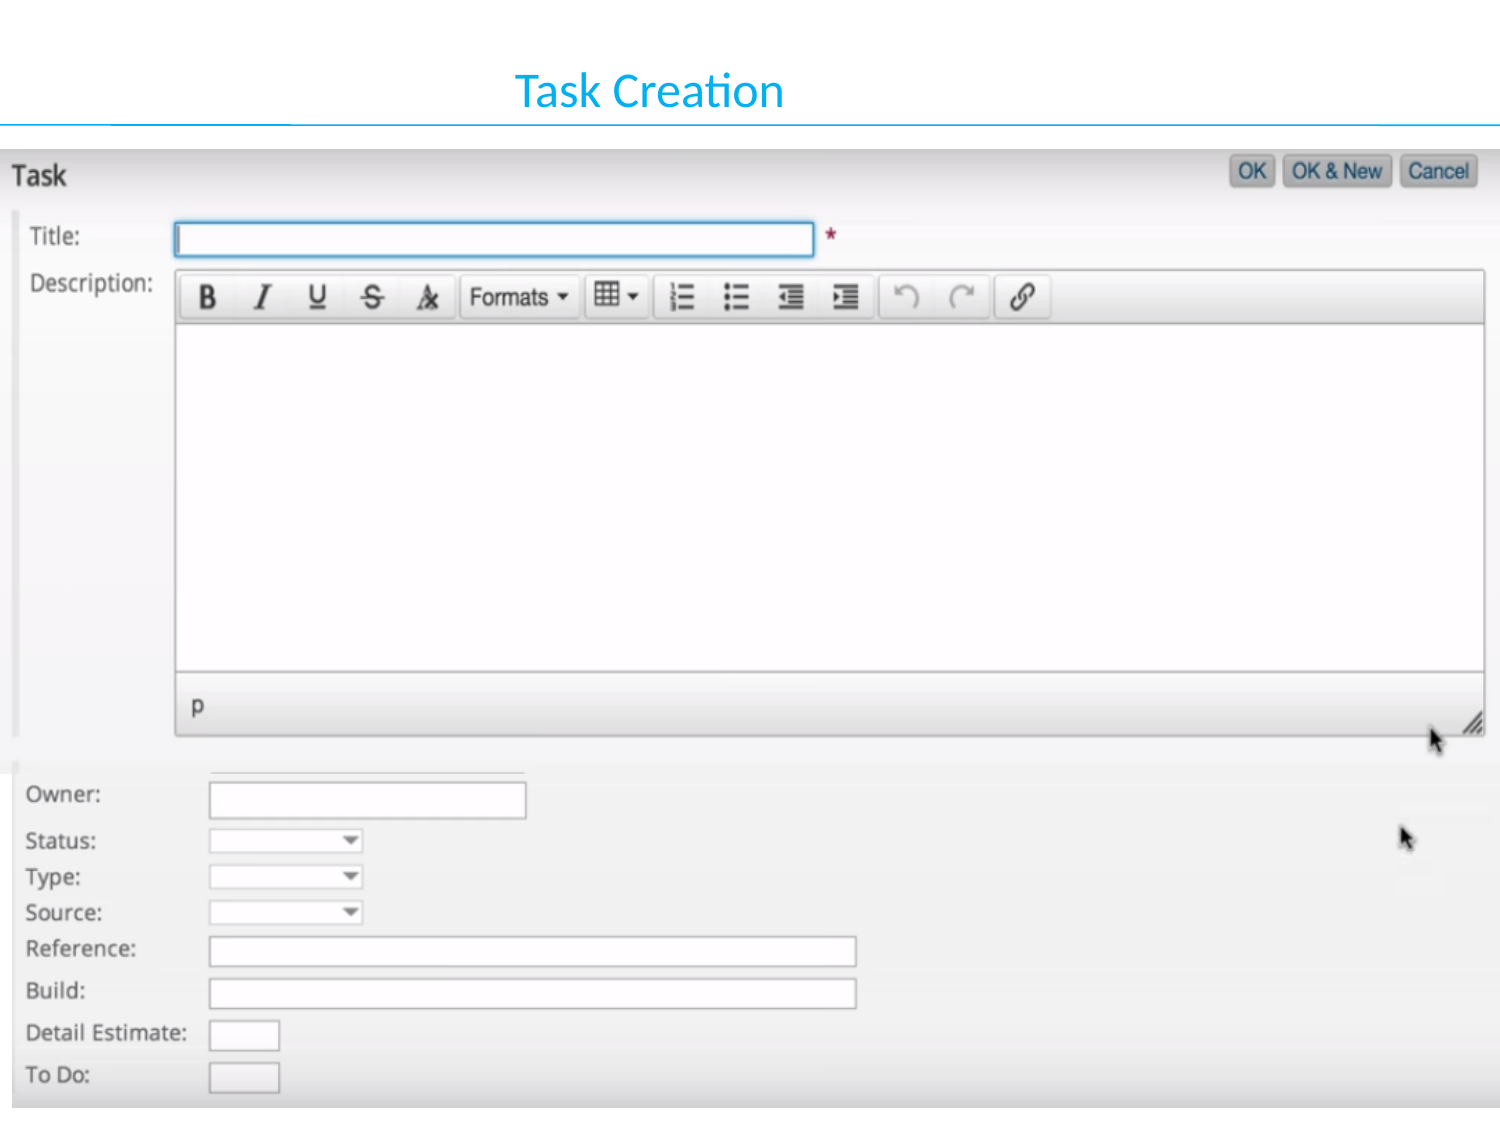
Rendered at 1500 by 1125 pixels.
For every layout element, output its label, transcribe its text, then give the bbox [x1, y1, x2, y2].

text_box Task Creation [500, 49, 1075, 123]
picture [0, 149, 1500, 1108]
